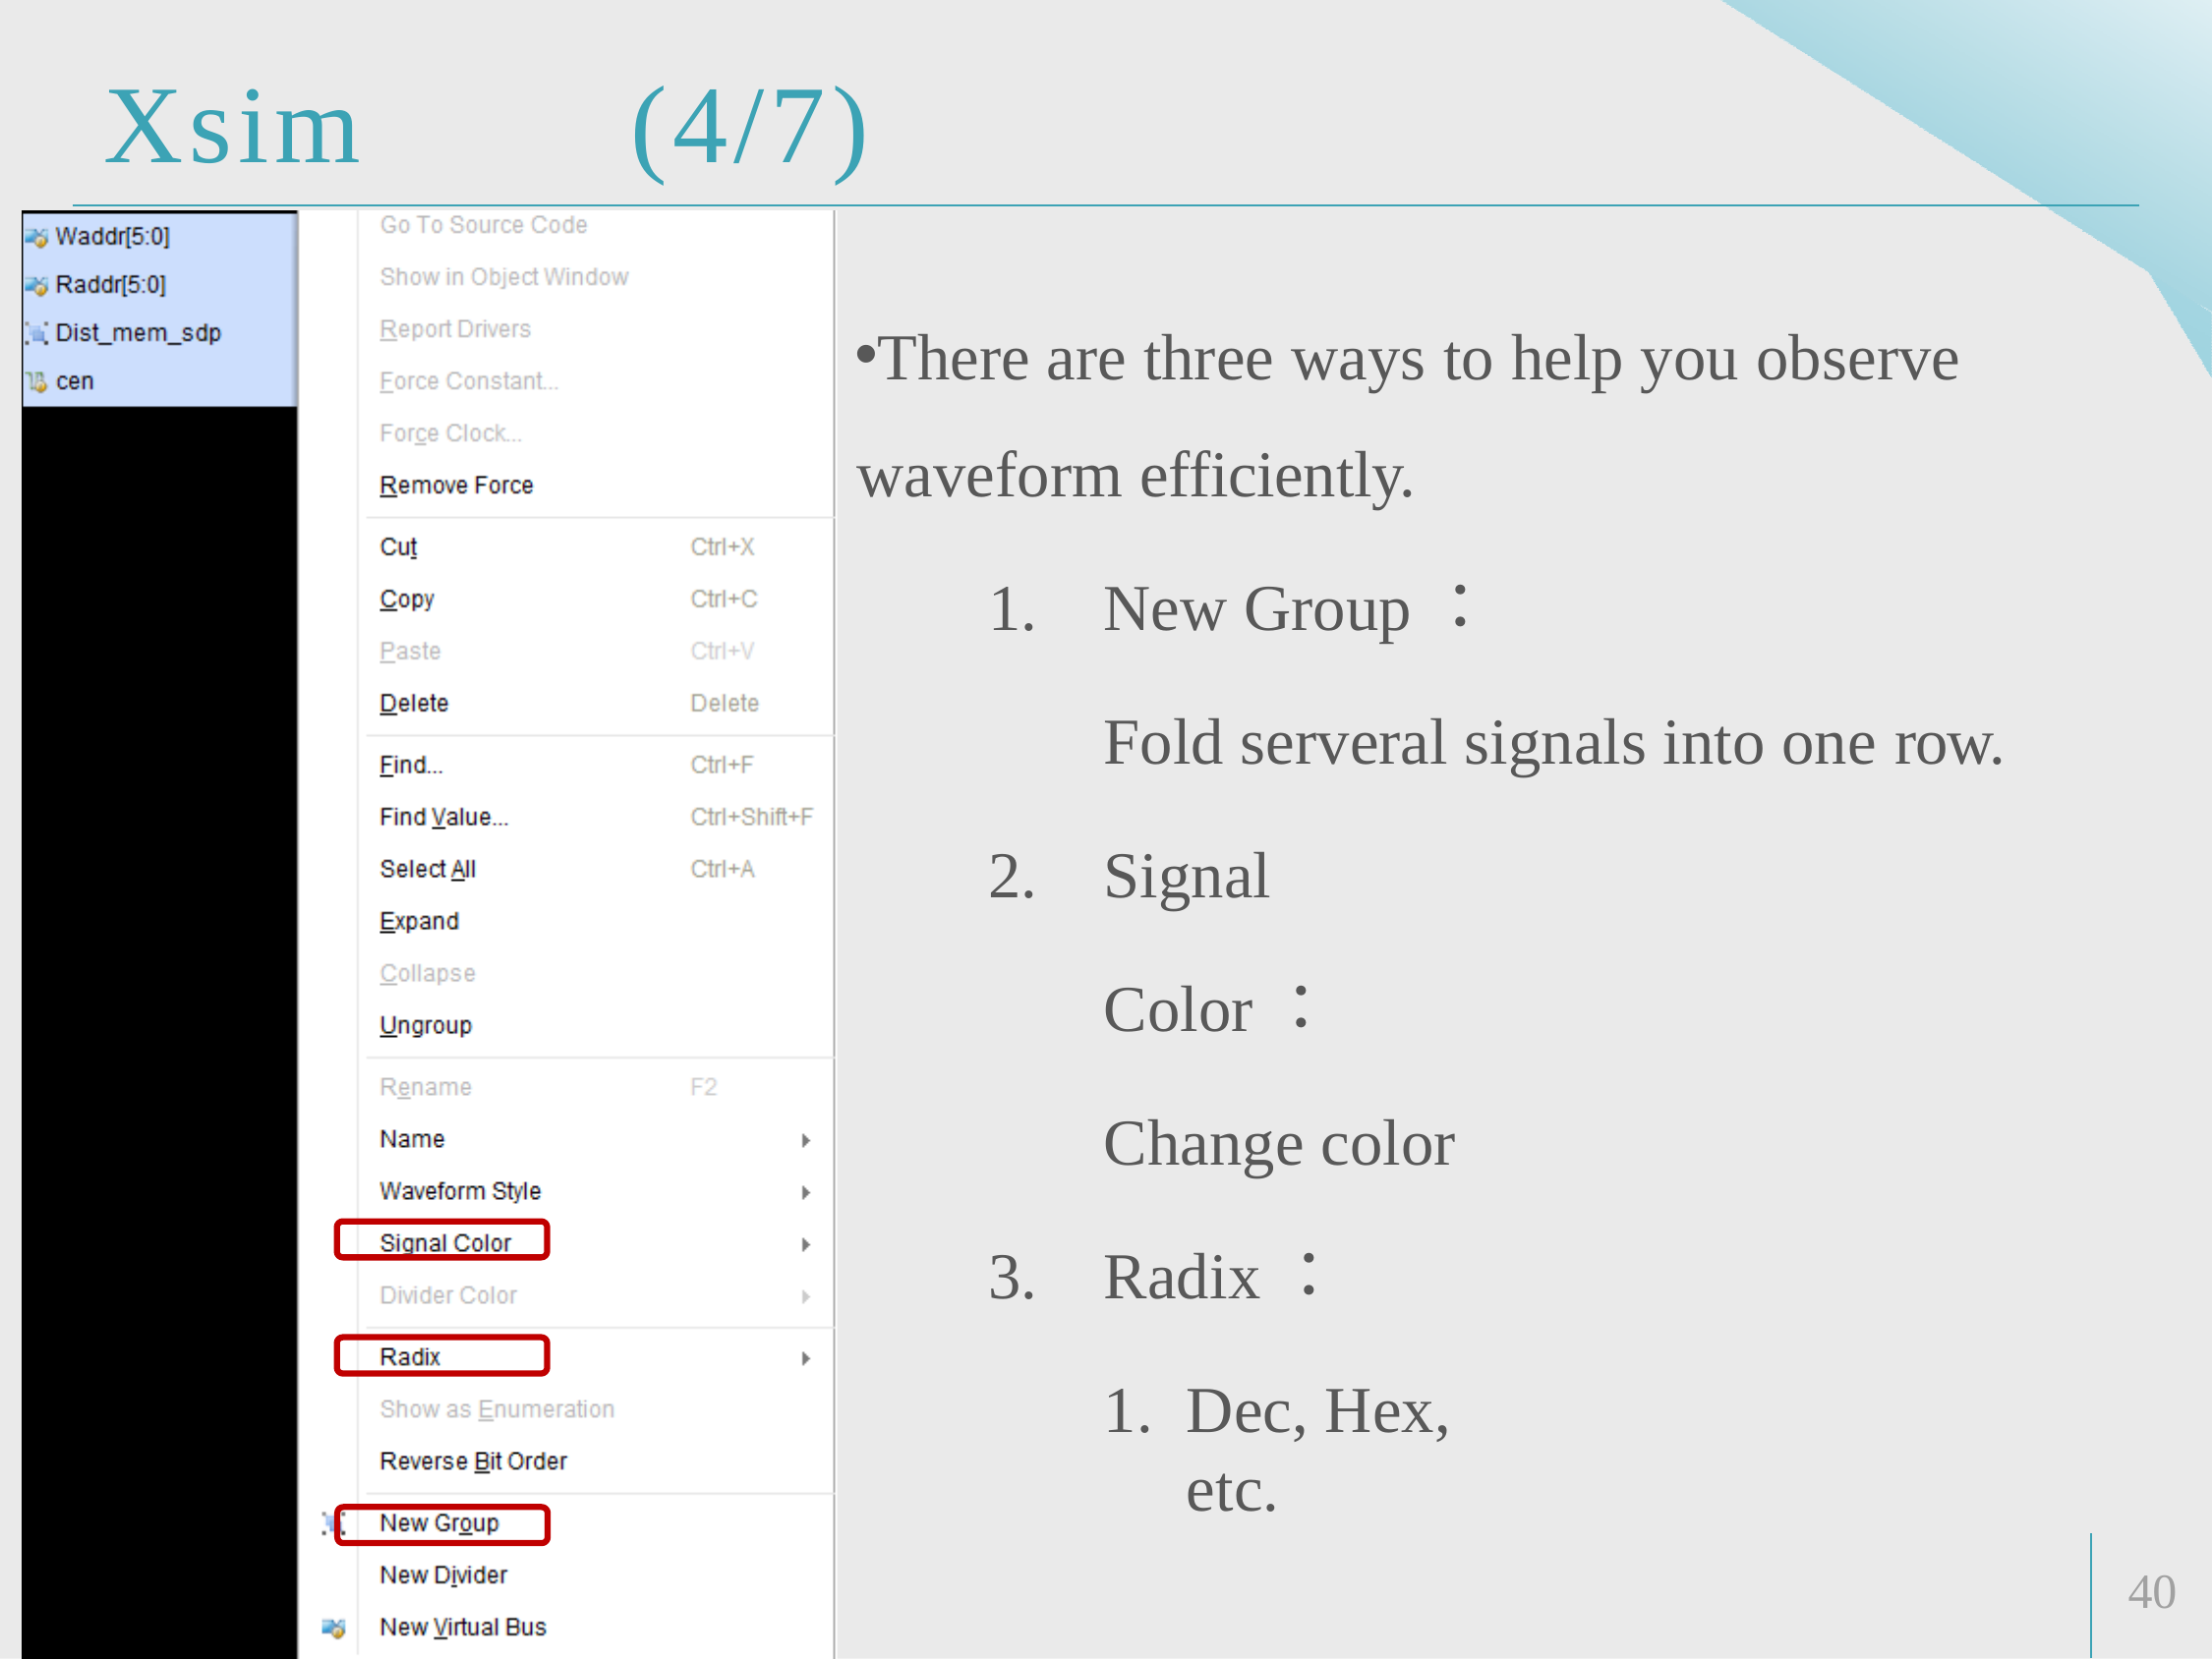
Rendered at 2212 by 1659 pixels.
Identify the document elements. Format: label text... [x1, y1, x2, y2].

text_box [336, 1221, 548, 1258]
title Xsim [101, 49, 364, 210]
text_box There are three ways to help you observe waveform efficiently. New Group： Fold serveral signals into one row. Signal Color： Change color Radix： Dec, Hex, etc. [854, 272, 2022, 1524]
text_box (4/7) [627, 49, 872, 185]
slide_number 40 [2124, 1563, 2182, 1659]
text_box [22, 210, 838, 1659]
text_box [337, 1507, 549, 1544]
text_box [1719, 0, 2212, 379]
text_box [336, 1337, 548, 1374]
